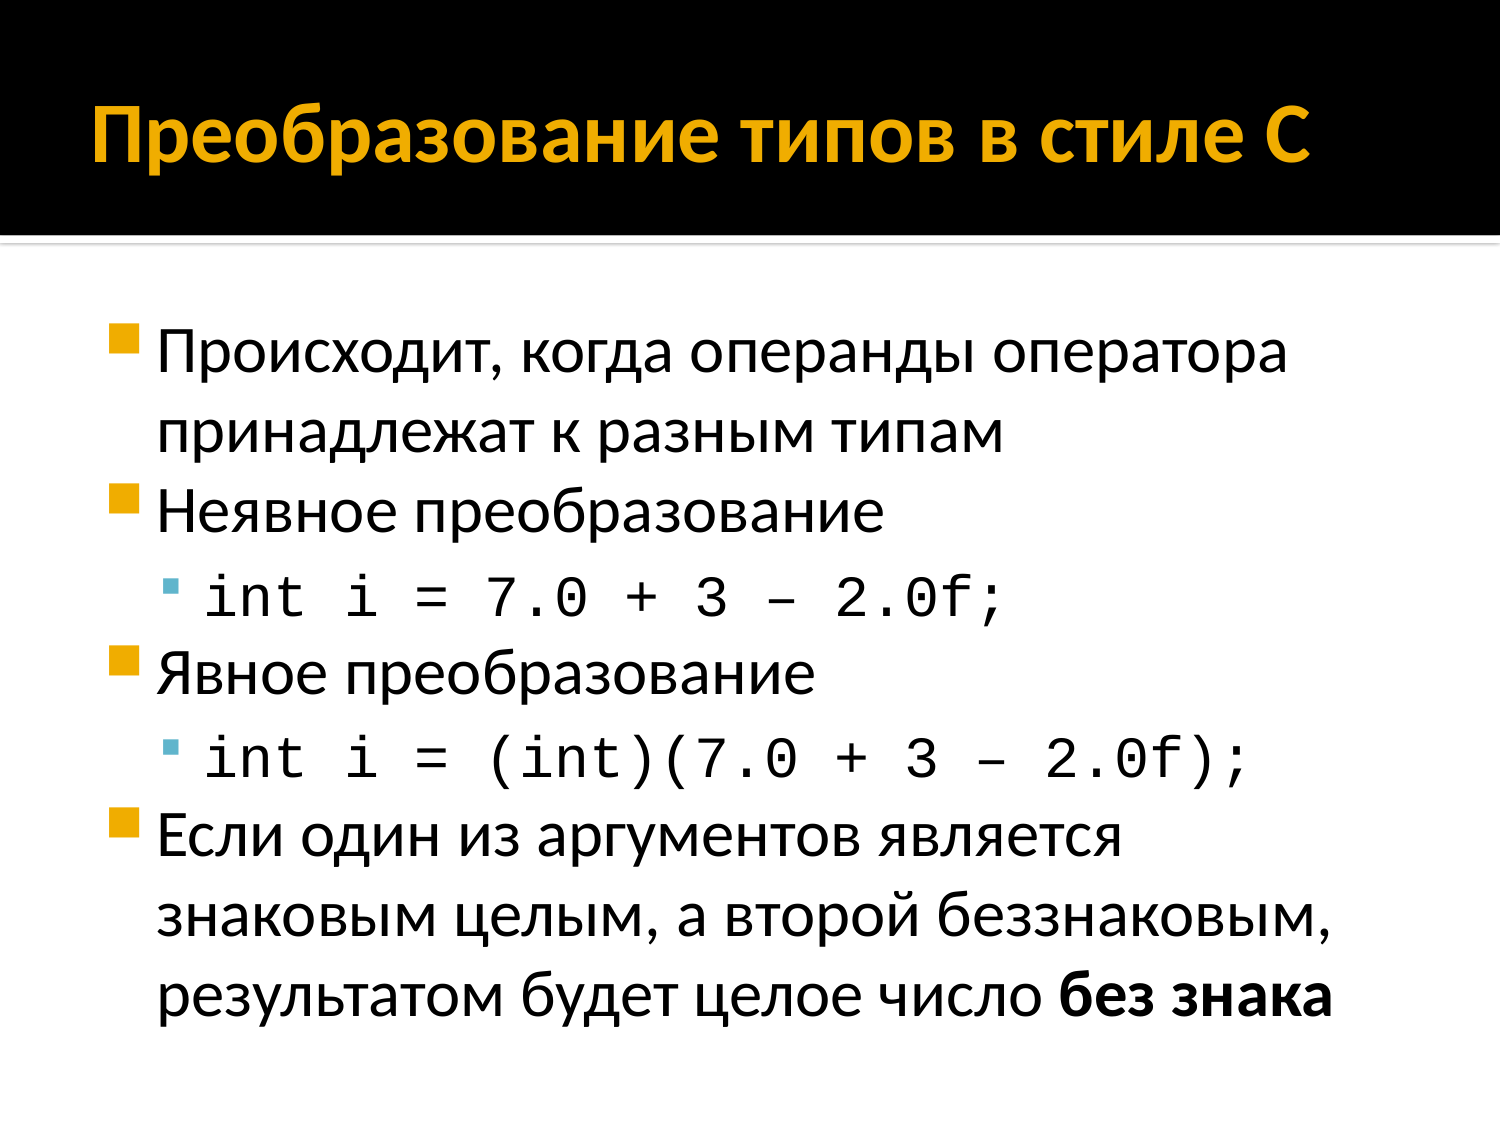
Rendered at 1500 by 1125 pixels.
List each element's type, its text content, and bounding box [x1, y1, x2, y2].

list Происходит, когда операнды оператора принадлежат к разным типам Неявное преобразование int i = 7.0 + 3 – 2.0f; Явное преобразование int i = (int)(7.0 + 3 – 2.0f); Если один из аргументов является знаковым целым, а второй беззнаковым, результатом будет целое число без знака [75, 291, 1425, 1050]
title Преобразование типов в стиле С [75, 25, 1425, 231]
